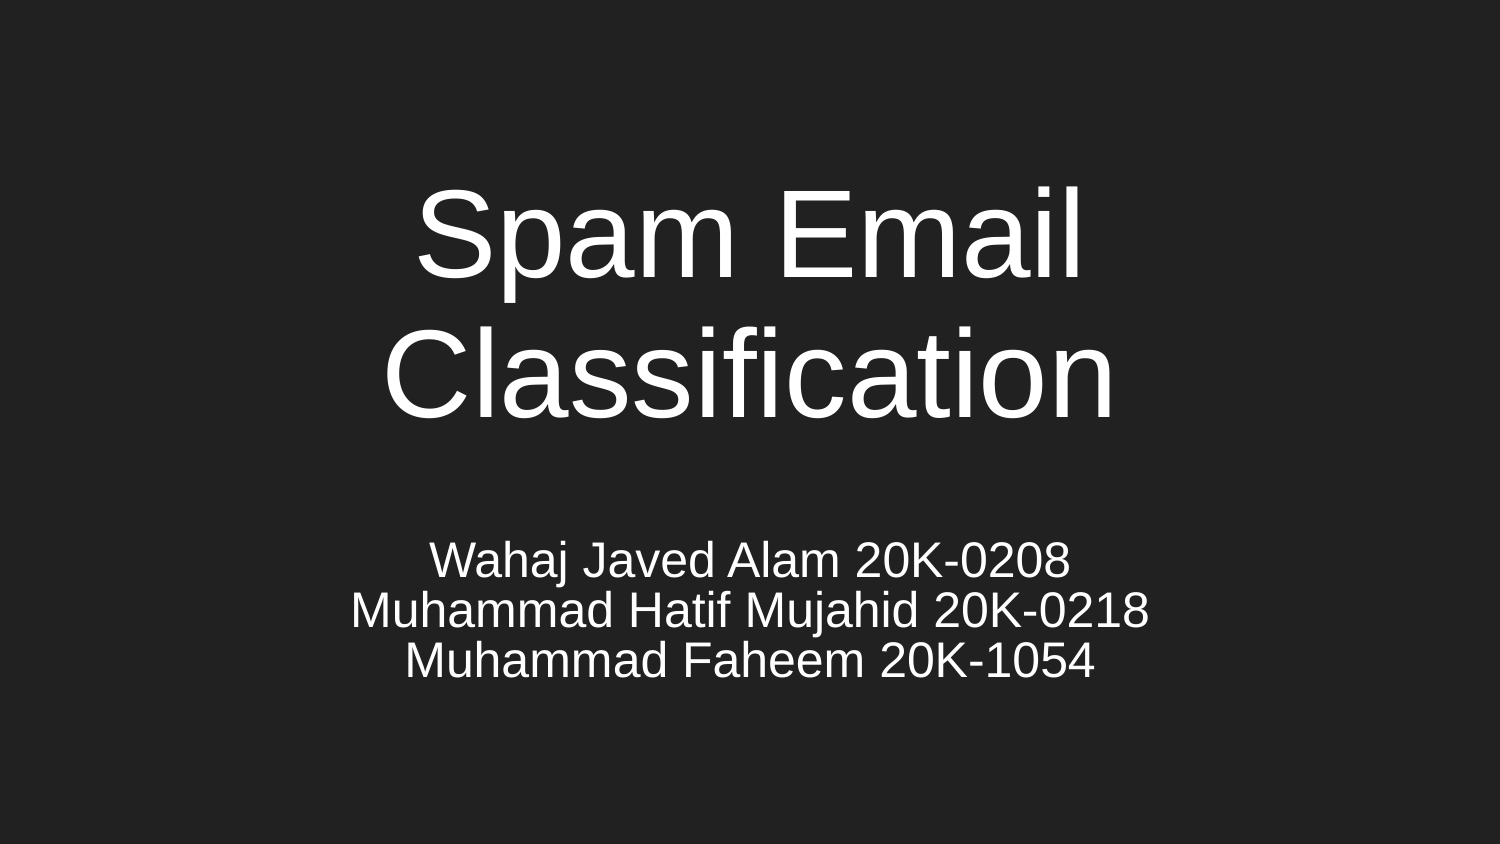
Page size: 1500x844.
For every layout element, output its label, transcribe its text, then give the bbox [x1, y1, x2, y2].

title Spam Email Classification [51, 122, 1449, 459]
subtitle Wahaj Javed Alam 20K-0208 Muhammad Hatif Mujahid 20K-0218 Muhammad Faheem 20K-1054 [51, 521, 1450, 788]
